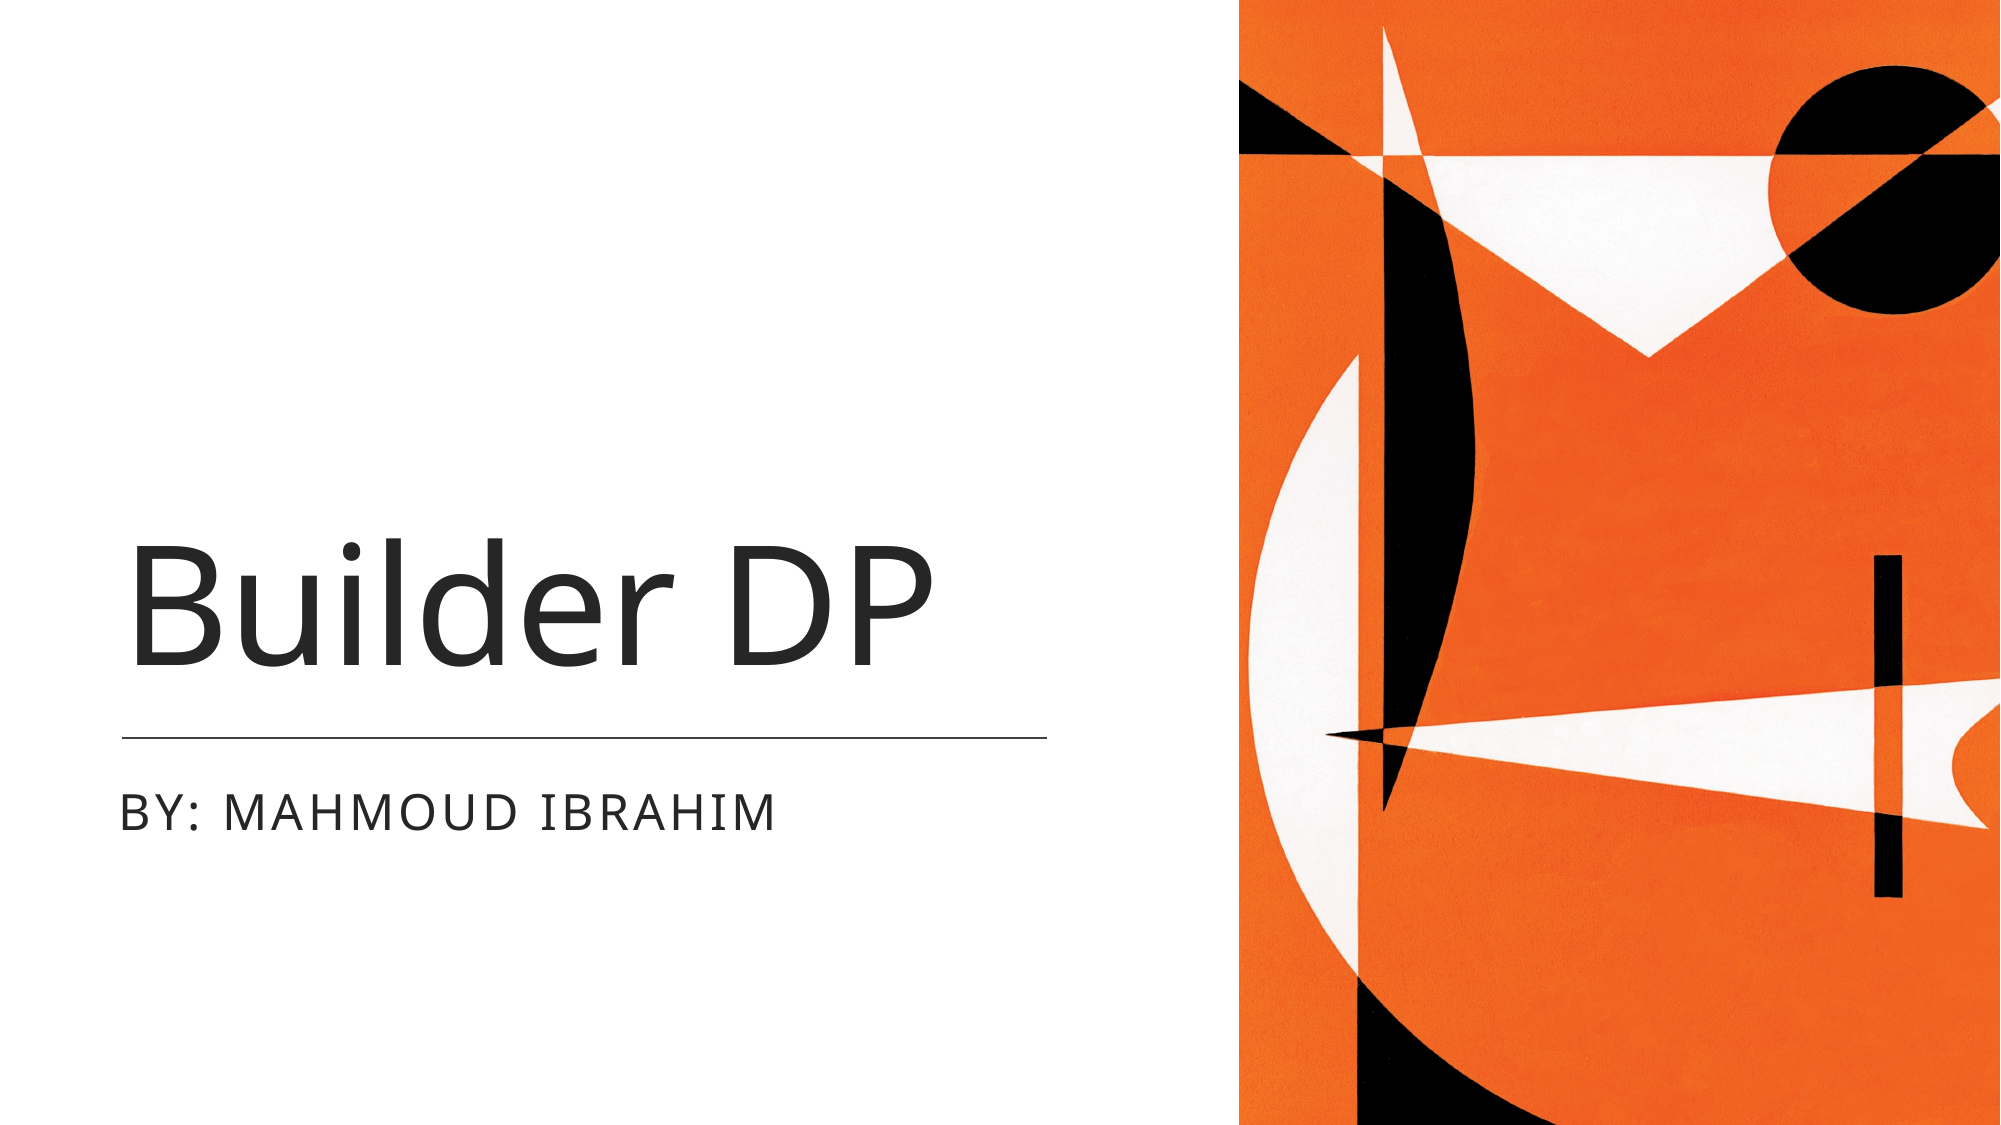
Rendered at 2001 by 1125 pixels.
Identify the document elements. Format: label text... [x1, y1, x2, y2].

text_box [0, 0, 1237, 1125]
picture [1239, 0, 2000, 1125]
title Builder DP [106, 104, 1133, 710]
subtitle By: Mahmoud ibrahim [103, 766, 1133, 935]
